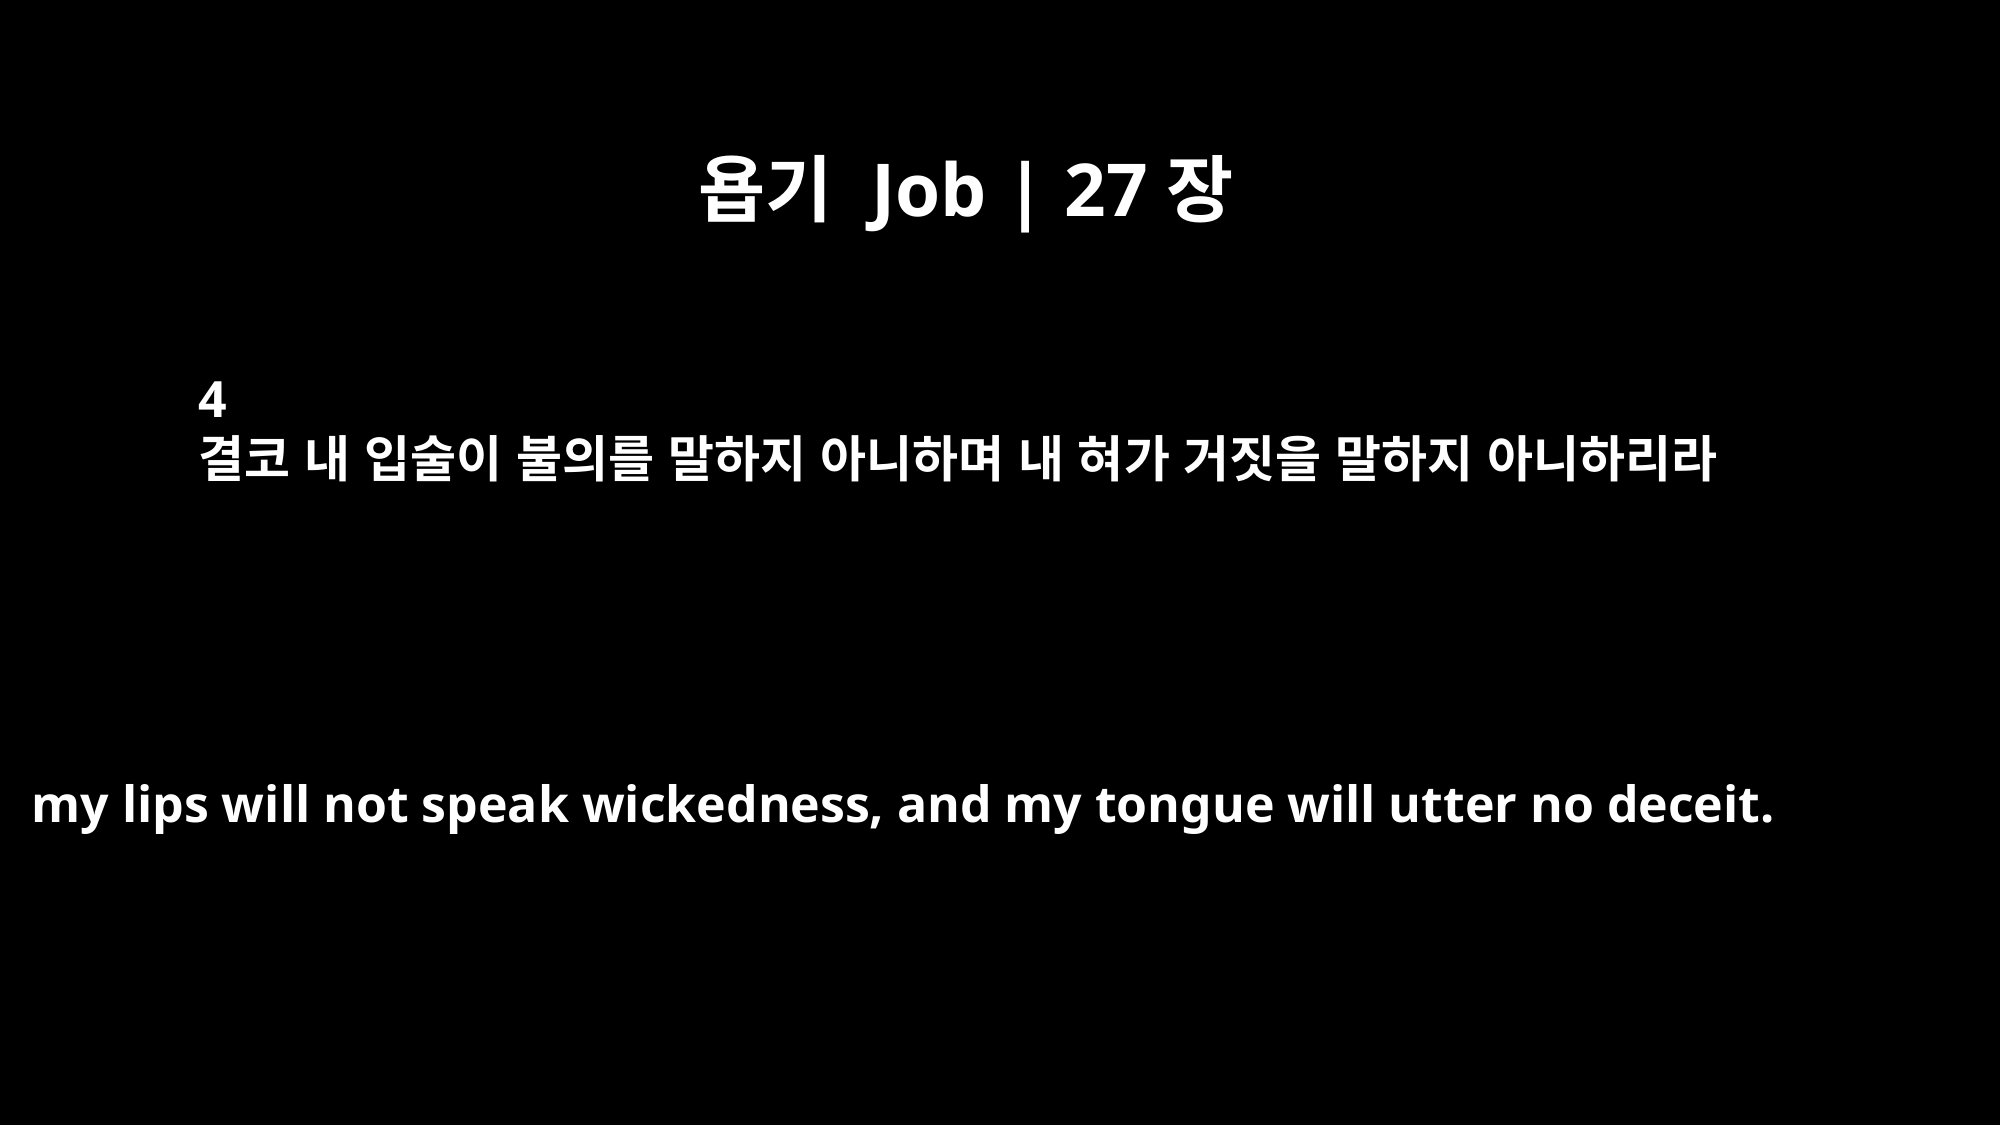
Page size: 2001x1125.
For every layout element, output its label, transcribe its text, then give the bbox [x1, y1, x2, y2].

text_box 욥기 Job | 27장 [683, 136, 1249, 239]
text_box 4 결코 내 입술이 불의를 말하지 아니하며 내 혀가 거짓을 말하지 아니하리라 [183, 359, 1734, 495]
text_box my lips will not speak wickedness, and my tongue will utter no deceit. [16, 764, 1791, 840]
